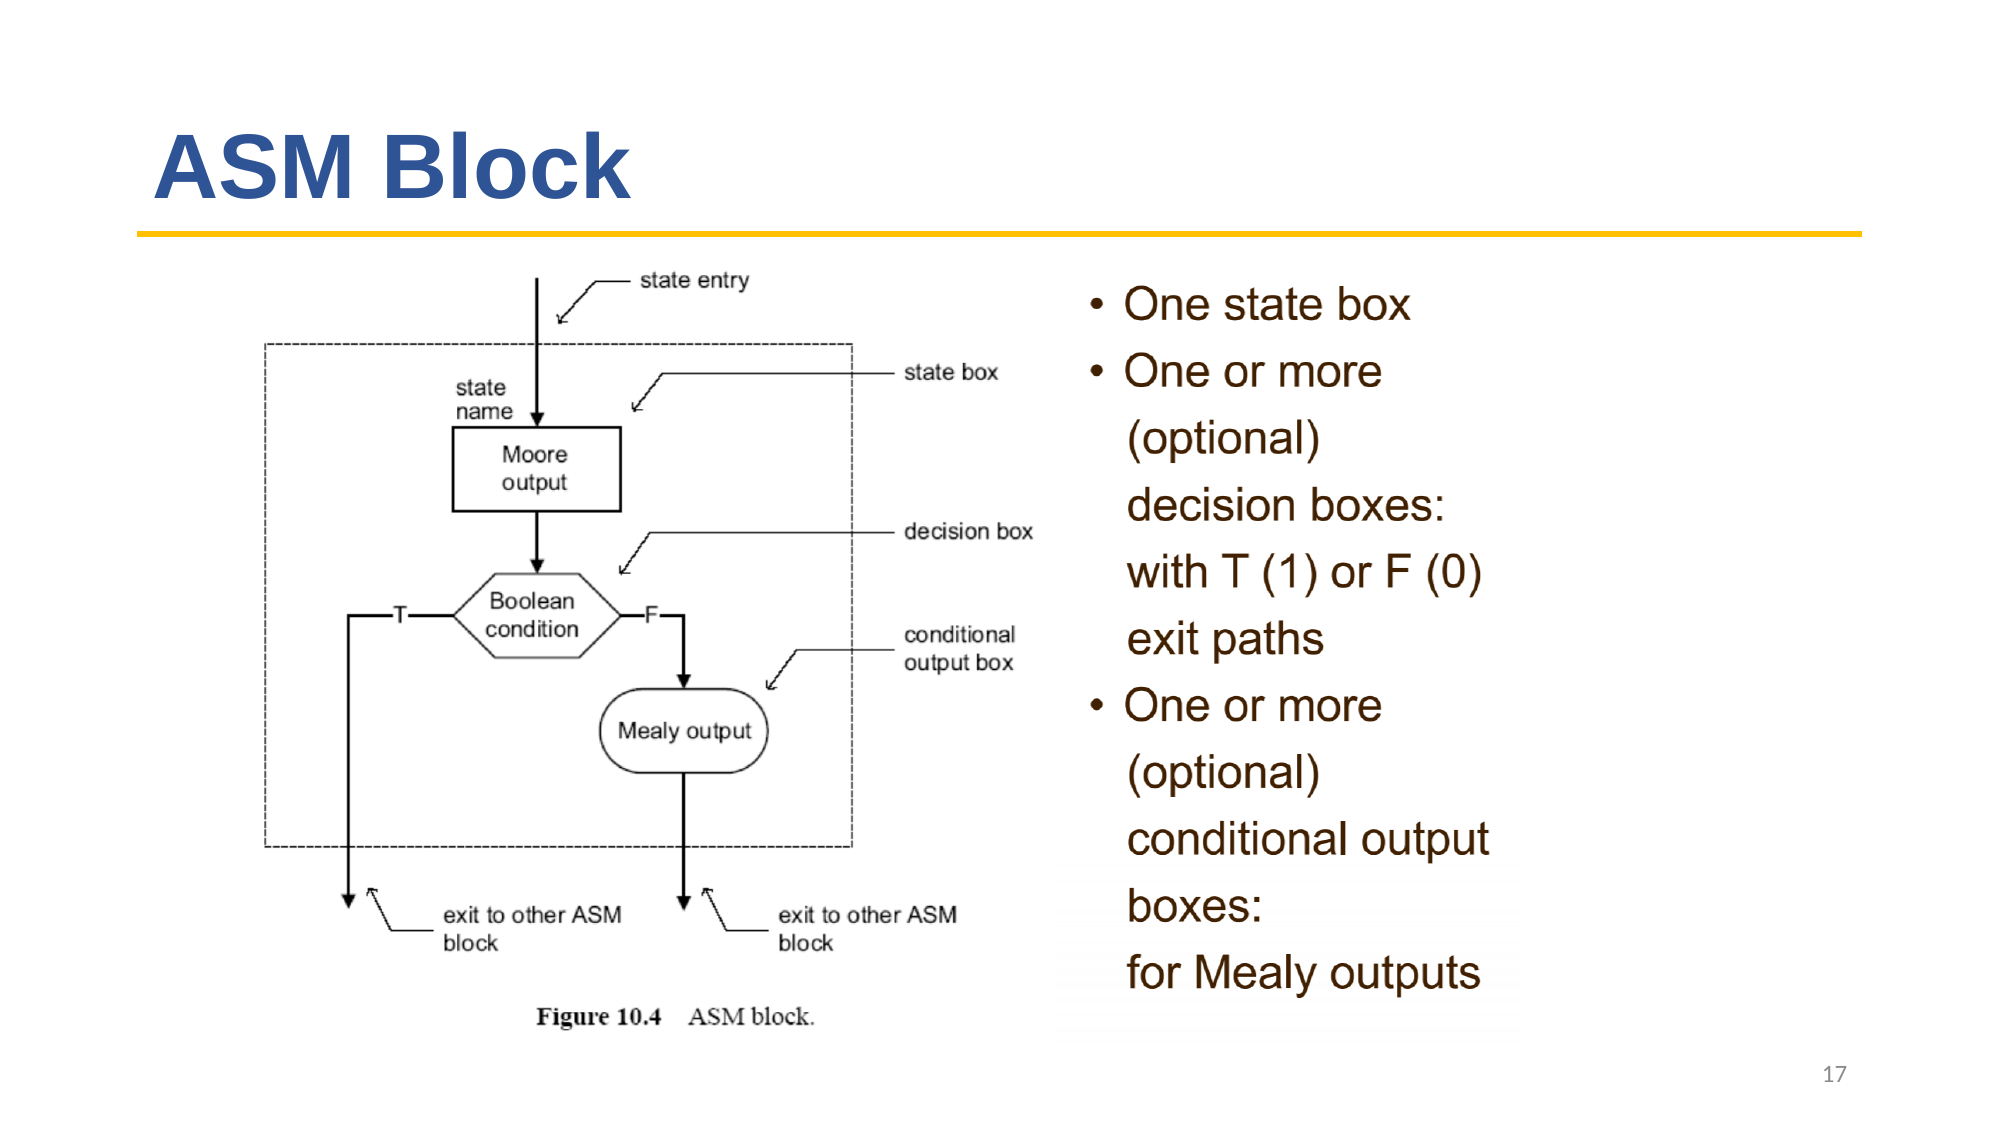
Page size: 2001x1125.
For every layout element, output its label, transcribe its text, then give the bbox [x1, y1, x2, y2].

picture [234, 252, 1521, 1043]
slide_number 17 [1412, 1042, 1863, 1103]
title ASM Block [137, 59, 1863, 233]
title ASM Block [137, 234, 1863, 278]
